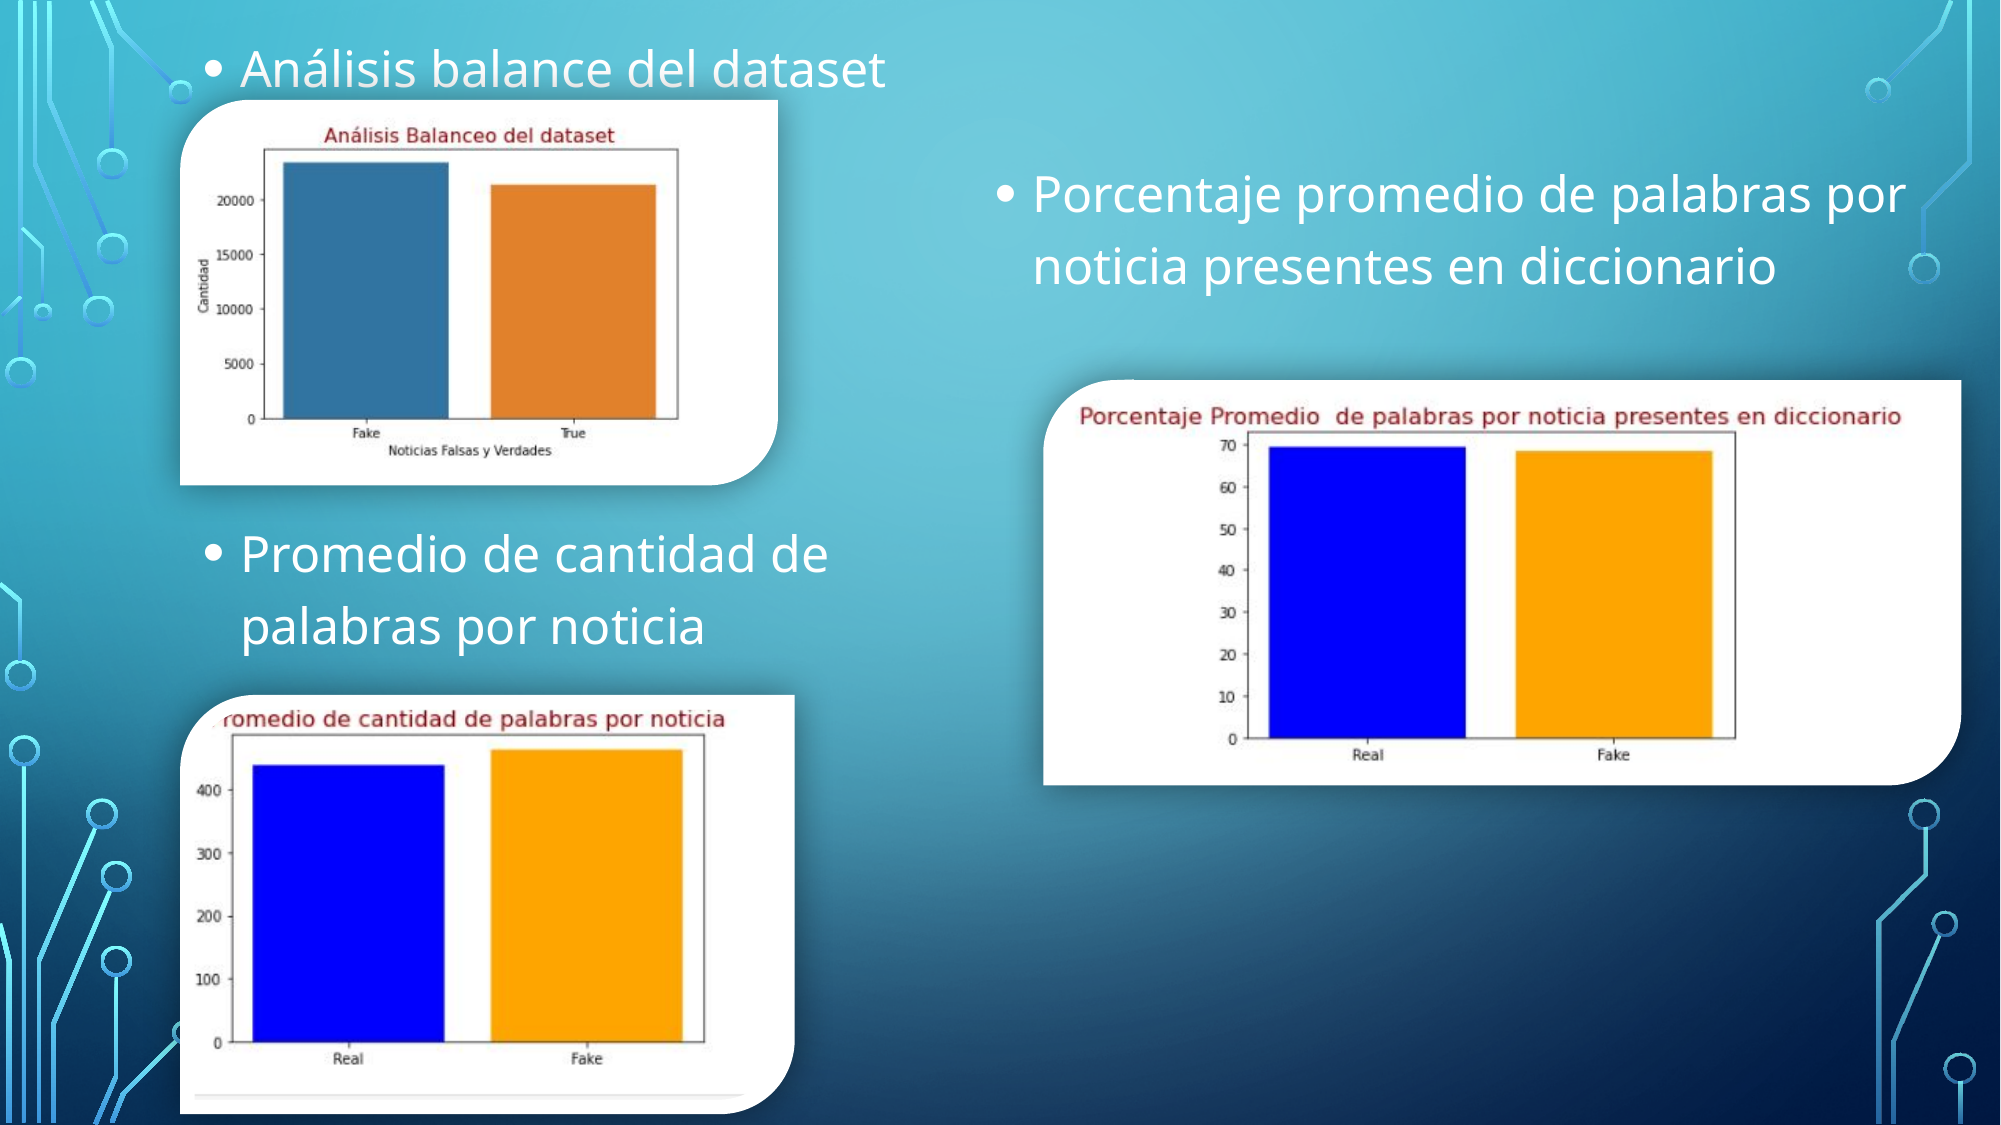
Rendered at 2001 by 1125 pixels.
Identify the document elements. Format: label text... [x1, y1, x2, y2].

picture [187, 701, 788, 1108]
picture [187, 106, 771, 479]
list Análisis balance del dataset [187, 18, 1813, 502]
text_box Promedio de cantidad de palabras por noticia [187, 502, 1020, 1125]
picture [1050, 387, 1955, 779]
text_box Porcentaje promedio de palabras por noticia presentes en diccionario [979, 143, 2000, 838]
